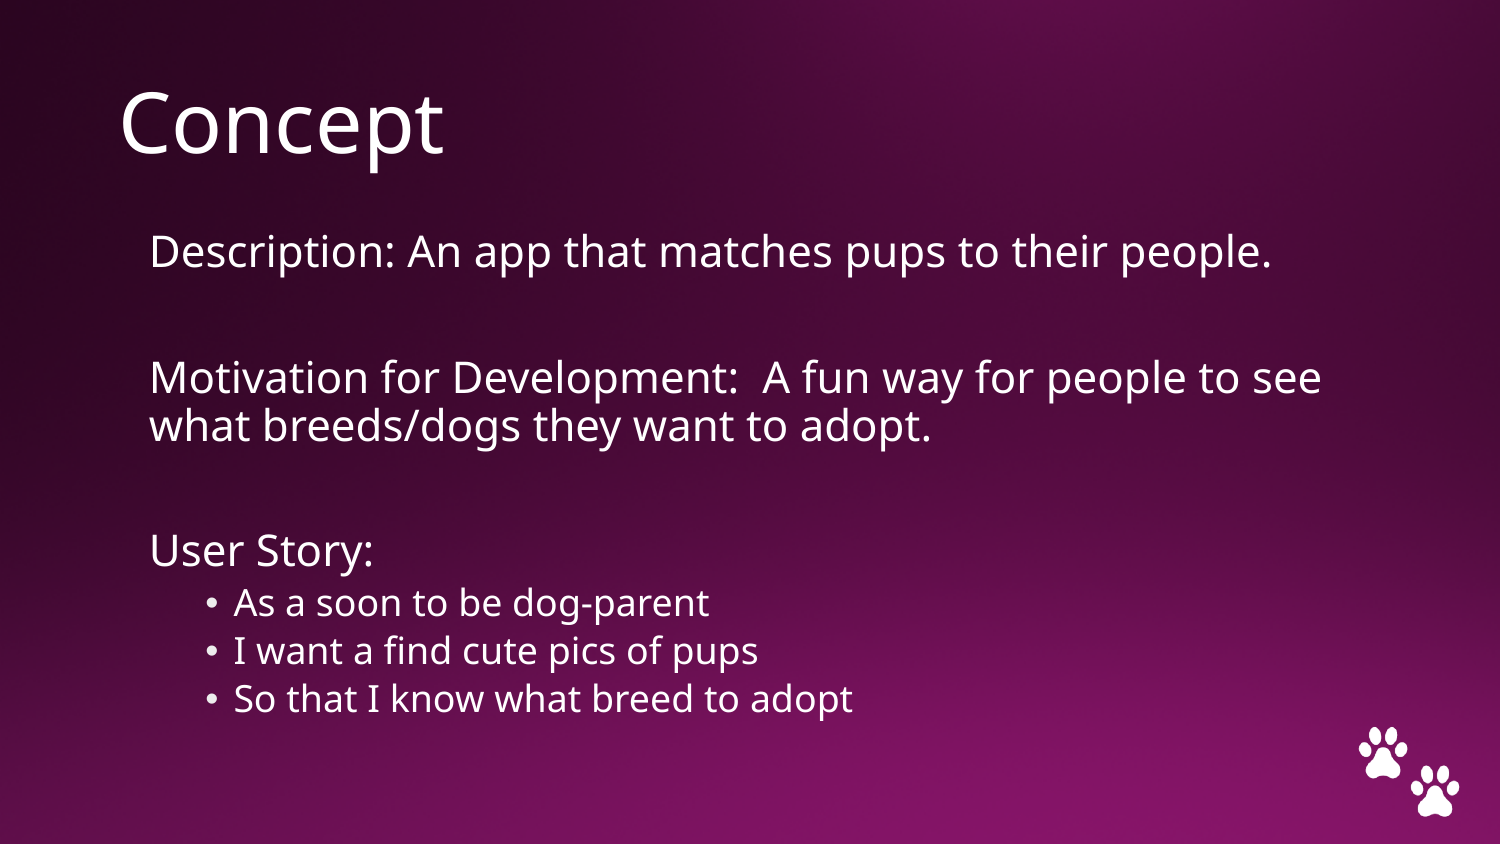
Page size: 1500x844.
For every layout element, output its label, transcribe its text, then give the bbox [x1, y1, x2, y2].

list Description: An app that matches pups to their people. Motivation for Development: A fun way for people to see what breeds/dogs they want to adopt. User Story: As a soon to be dog-parent I want a find cute pics of pups So that I know what breed to adopt [137, 224, 1397, 760]
title Concept [103, 44, 1397, 208]
picture [0, 0, 1500, 844]
